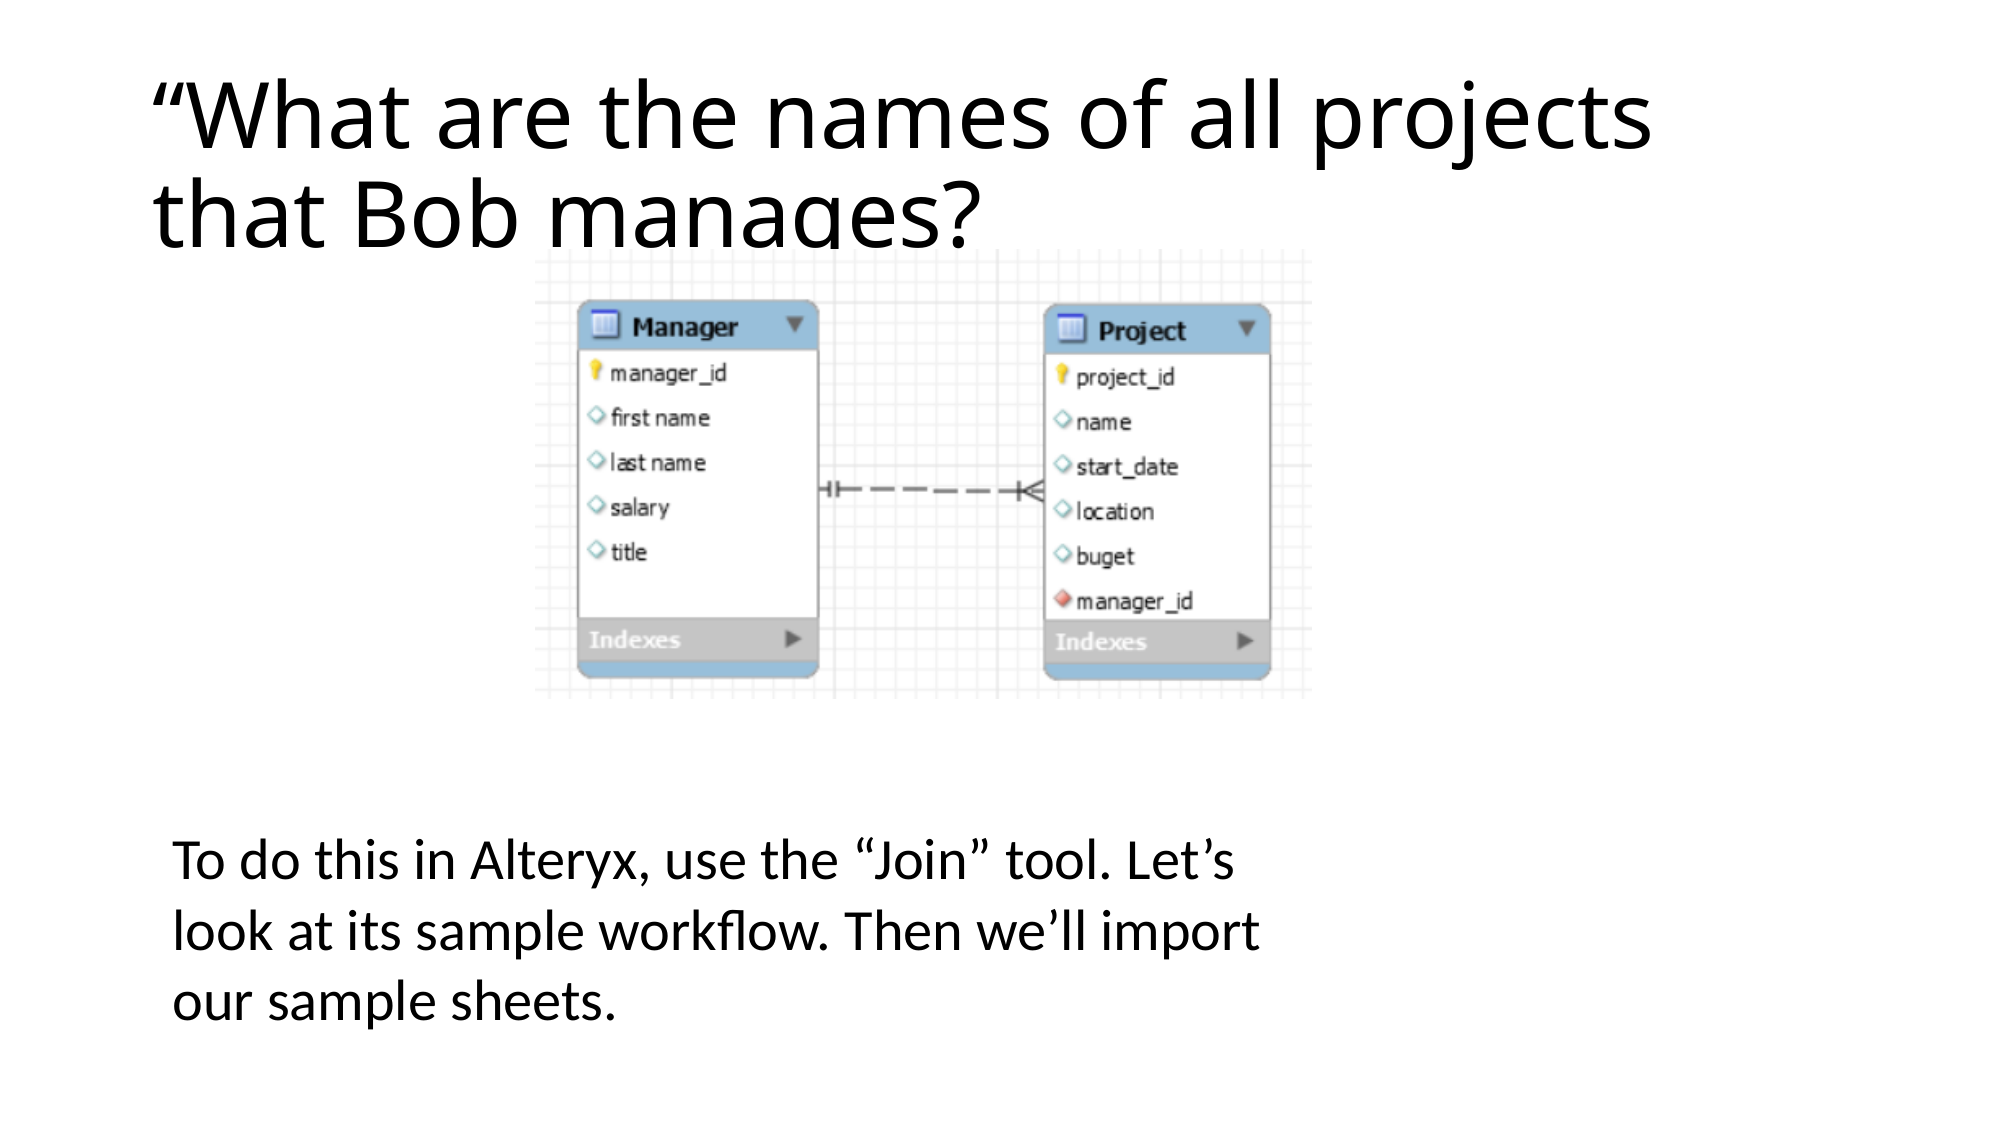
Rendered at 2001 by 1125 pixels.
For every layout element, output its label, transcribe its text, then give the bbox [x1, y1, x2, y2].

title “What are the names of all projects that Bob manages? [137, 59, 1863, 278]
text_box To do this in Alteryx, use the “Join” tool. Let’s look at its sample workflow. Then we’ll import our sample sheets. [157, 814, 1297, 1039]
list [535, 249, 1312, 699]
